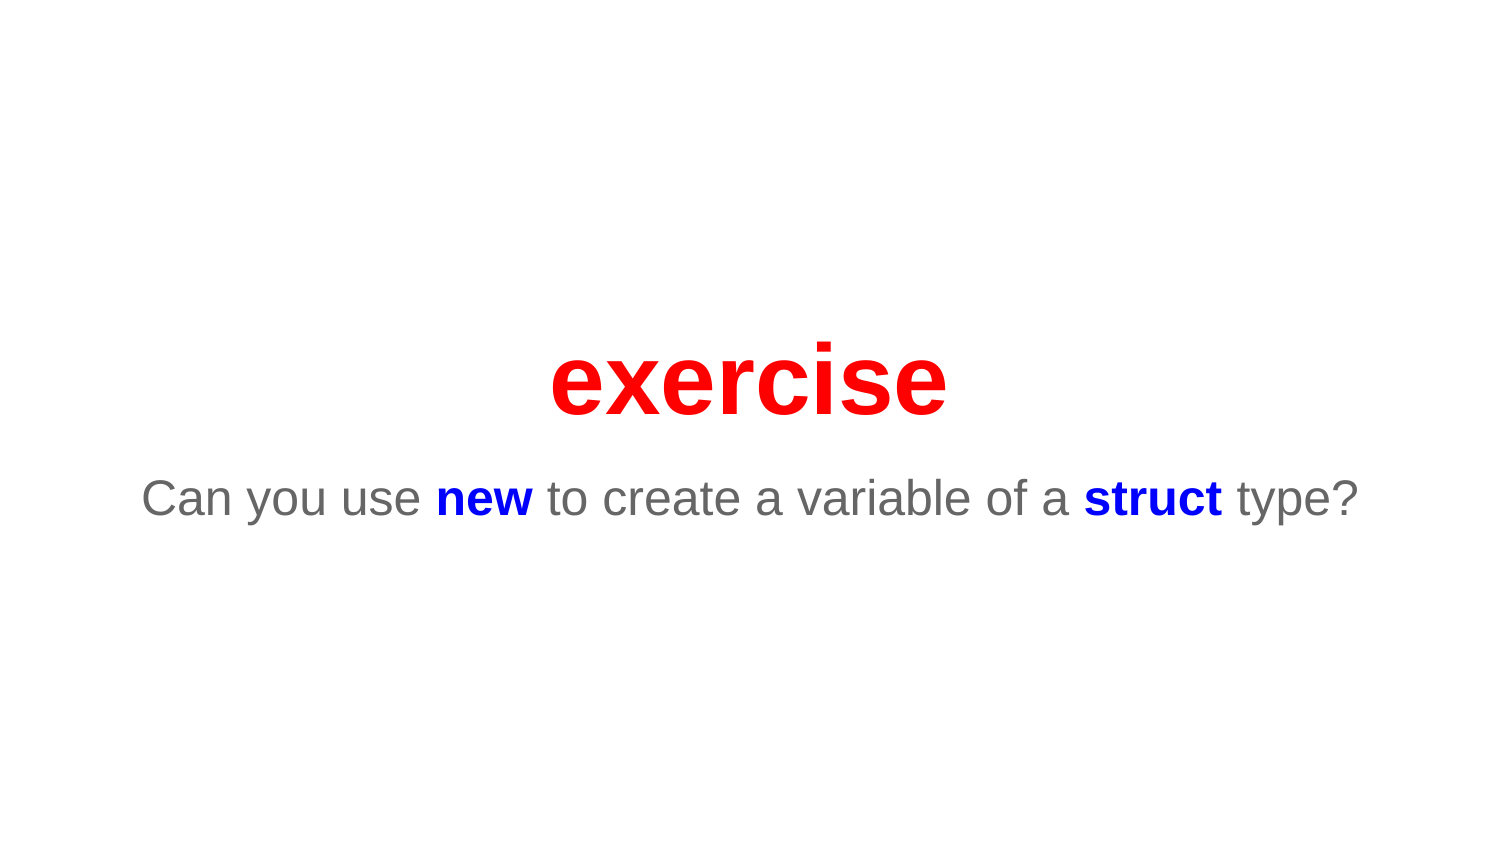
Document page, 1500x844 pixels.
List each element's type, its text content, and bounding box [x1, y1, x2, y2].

title exercise [112, 259, 1388, 450]
subtitle Can you use new to create a variable of a struct type? [0, 450, 1500, 721]
